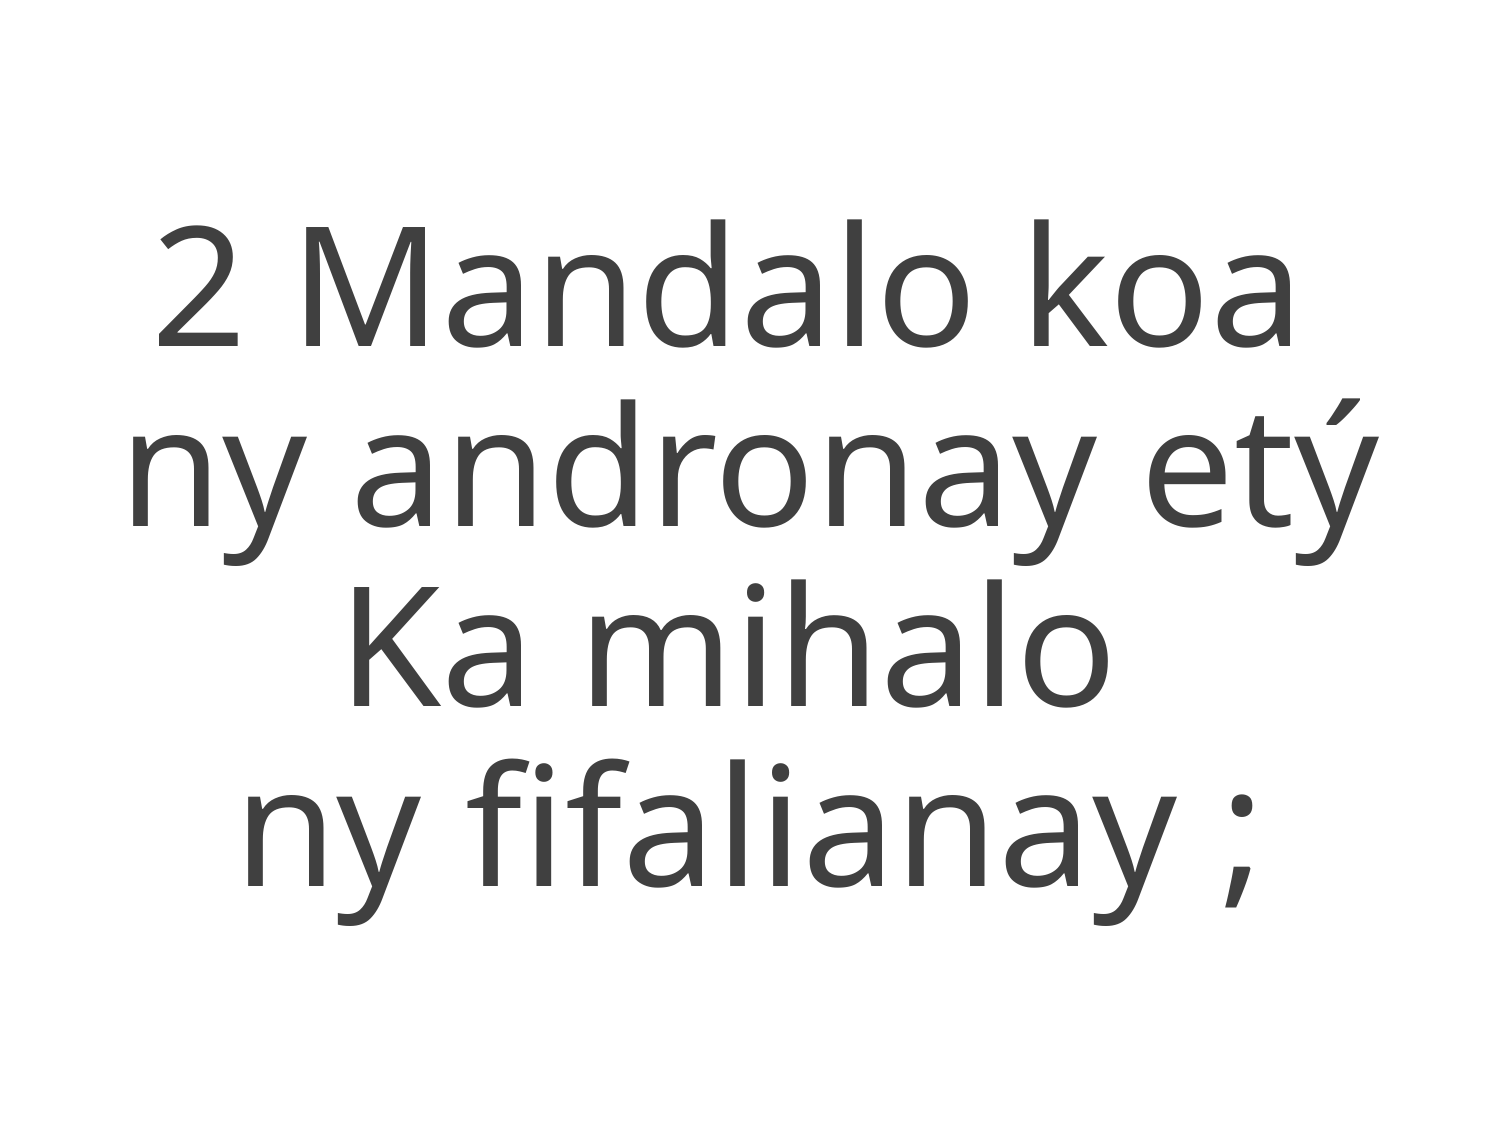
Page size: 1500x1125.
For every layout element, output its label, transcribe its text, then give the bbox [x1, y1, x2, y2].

title 2 Mandalo koa ny andronay etý Ka mihalo ny fifalianay ; [0, 453, 1500, 672]
